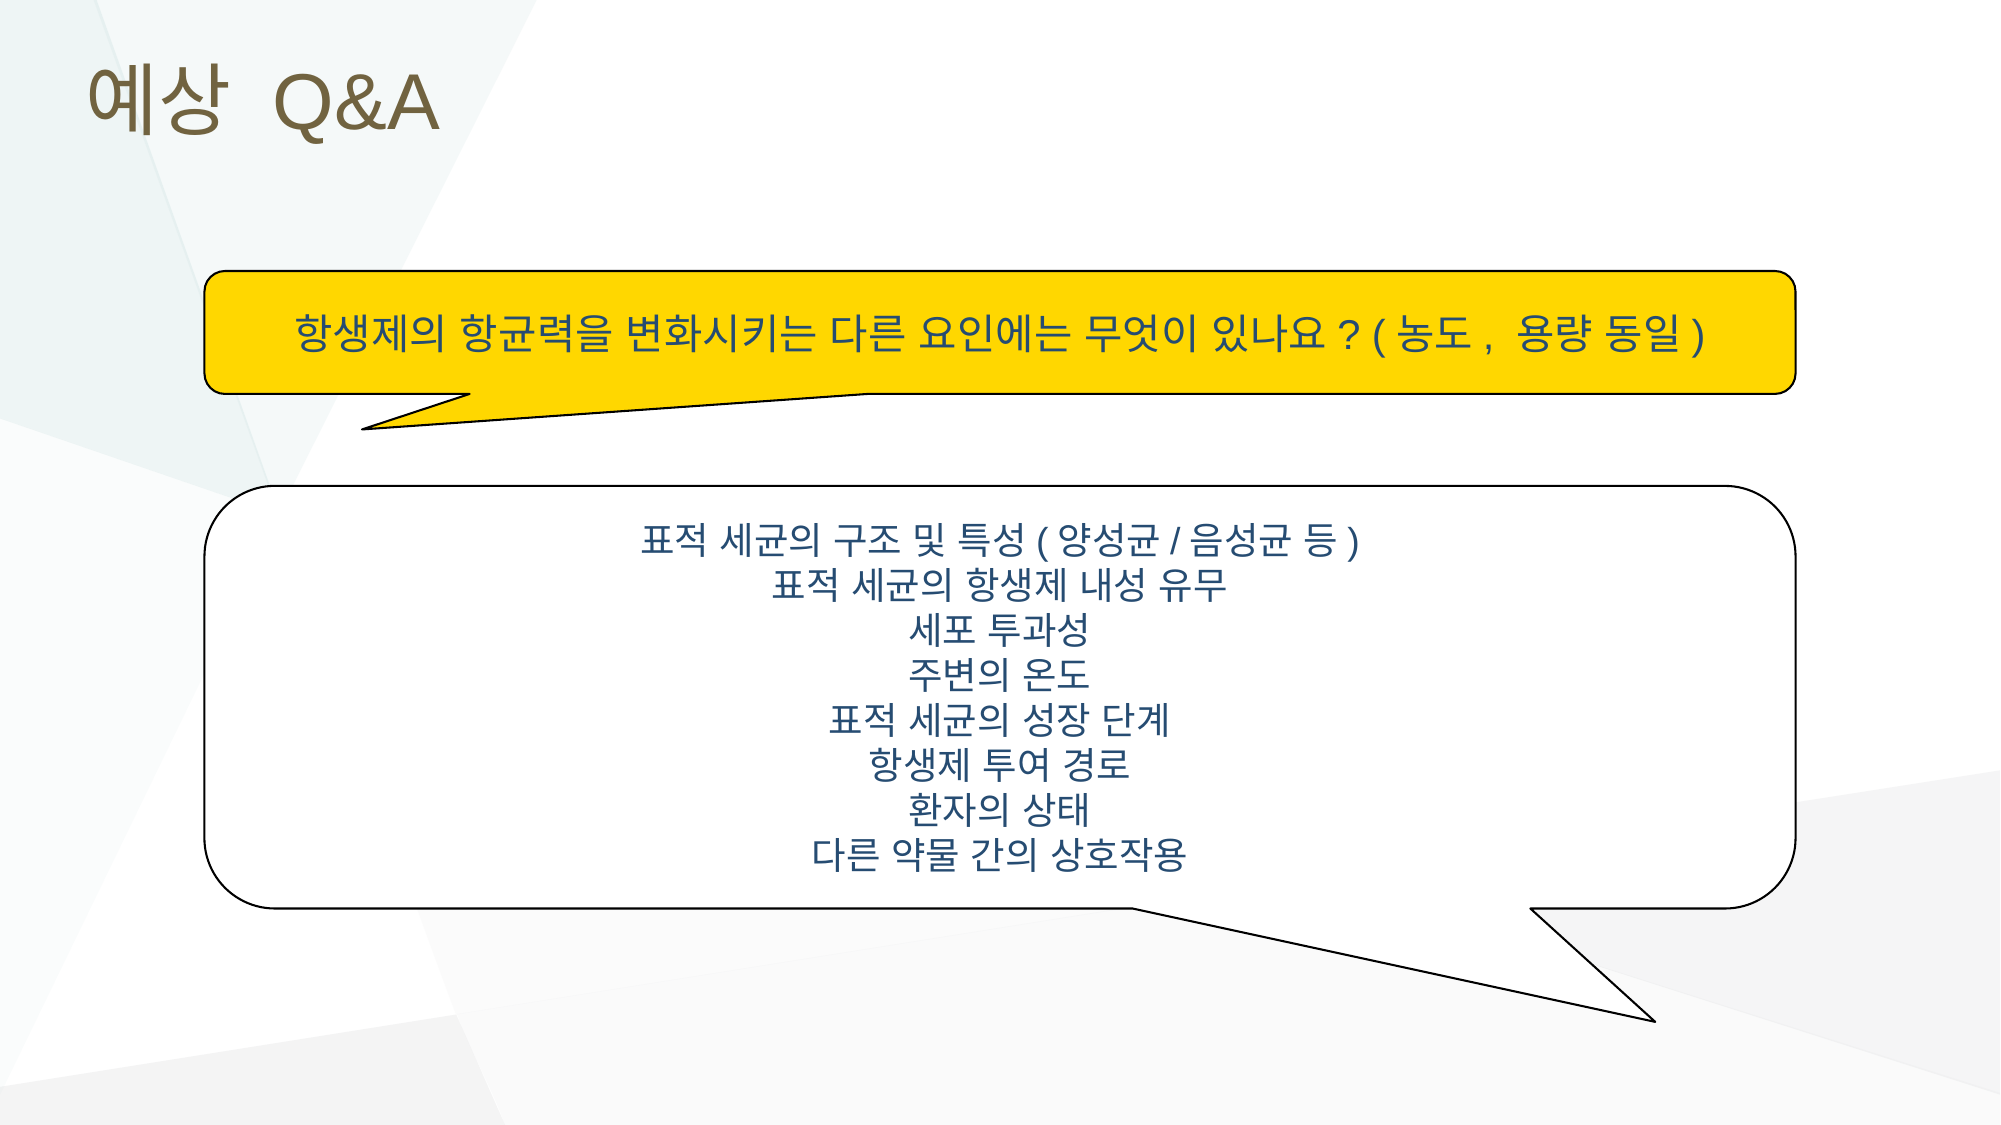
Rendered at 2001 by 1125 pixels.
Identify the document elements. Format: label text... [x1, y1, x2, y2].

title 예상 Q&A [70, 20, 1925, 175]
text_box 항생제의 항균력을 변화시키는 다른 요인에는 무엇이 있나요? (농도, 용량 동일) [202, 269, 1798, 432]
text_box 표적 세균의 구조 및 특성(양성균/음성균 등) 표적 세균의 항생제 내성 유무 세포 투과성 주변의 온도 표적 세균의 성장 단계 항생제 투여 경로 환자의 상태 다른 약물 간의 상호작용 [202, 484, 1798, 1024]
